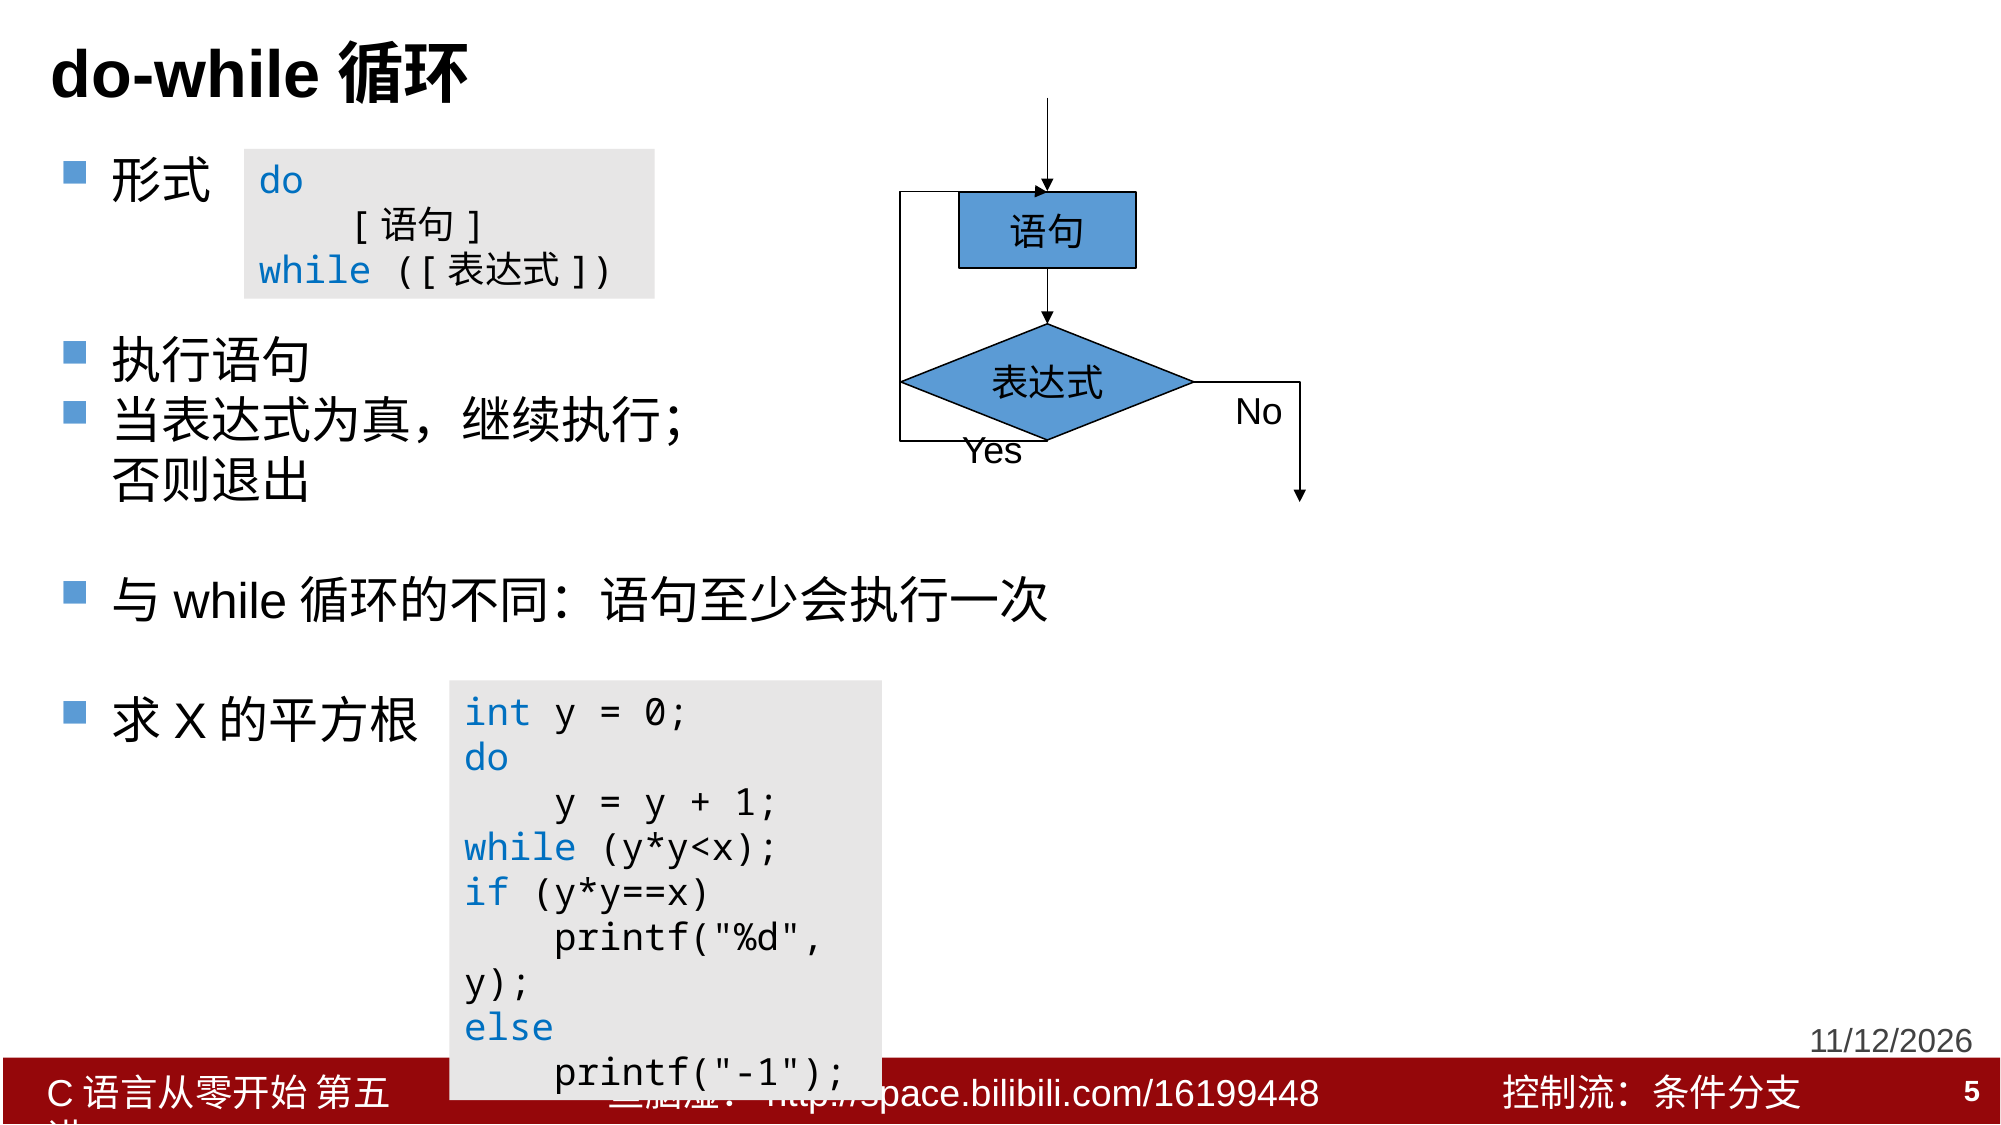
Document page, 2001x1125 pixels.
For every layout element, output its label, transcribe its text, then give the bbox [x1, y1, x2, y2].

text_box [900, 97, 1300, 503]
slide_number 5 [1834, 1062, 1996, 1108]
title do-while循环 [35, 24, 1945, 116]
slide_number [1791, 1021, 1997, 1059]
list 形式 执行语句 当表达式为真，继续执行； 否则退出 与while循环的不同：语句至少会执行一次 求X的平方根 [30, 133, 1945, 1024]
text_box int y = 0; do y = y + 1; while (y*y<x); if (y*y==x) printf("%d", y); else printf("-1"); [449, 680, 882, 1101]
text_box do [语句] while ([表达式]) [244, 148, 655, 299]
